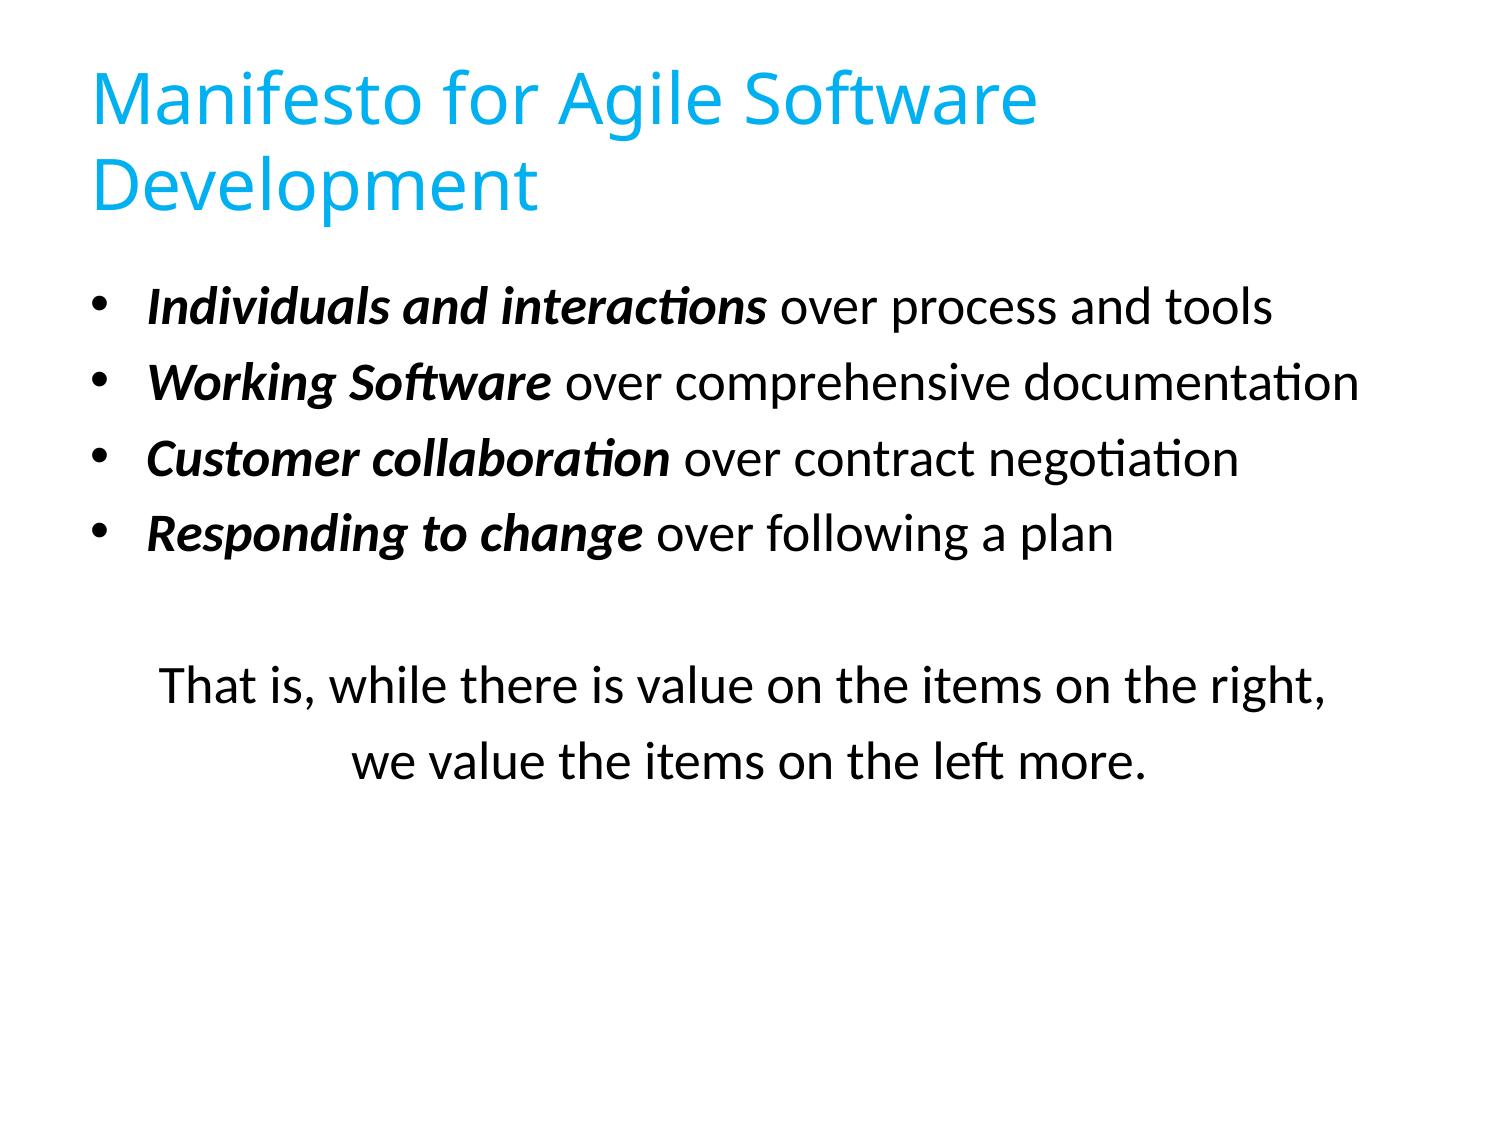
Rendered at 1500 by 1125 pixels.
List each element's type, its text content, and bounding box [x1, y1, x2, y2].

title Manifesto for Agile Software Development [75, 45, 1425, 233]
list Individuals and interactions over process and tools Working Software over comprehensive documentation Customer collaboration over contract negotiation Responding to change over following a plan That is, while there is value on the items on the right, we value the items on the left more. [75, 262, 1425, 1005]
